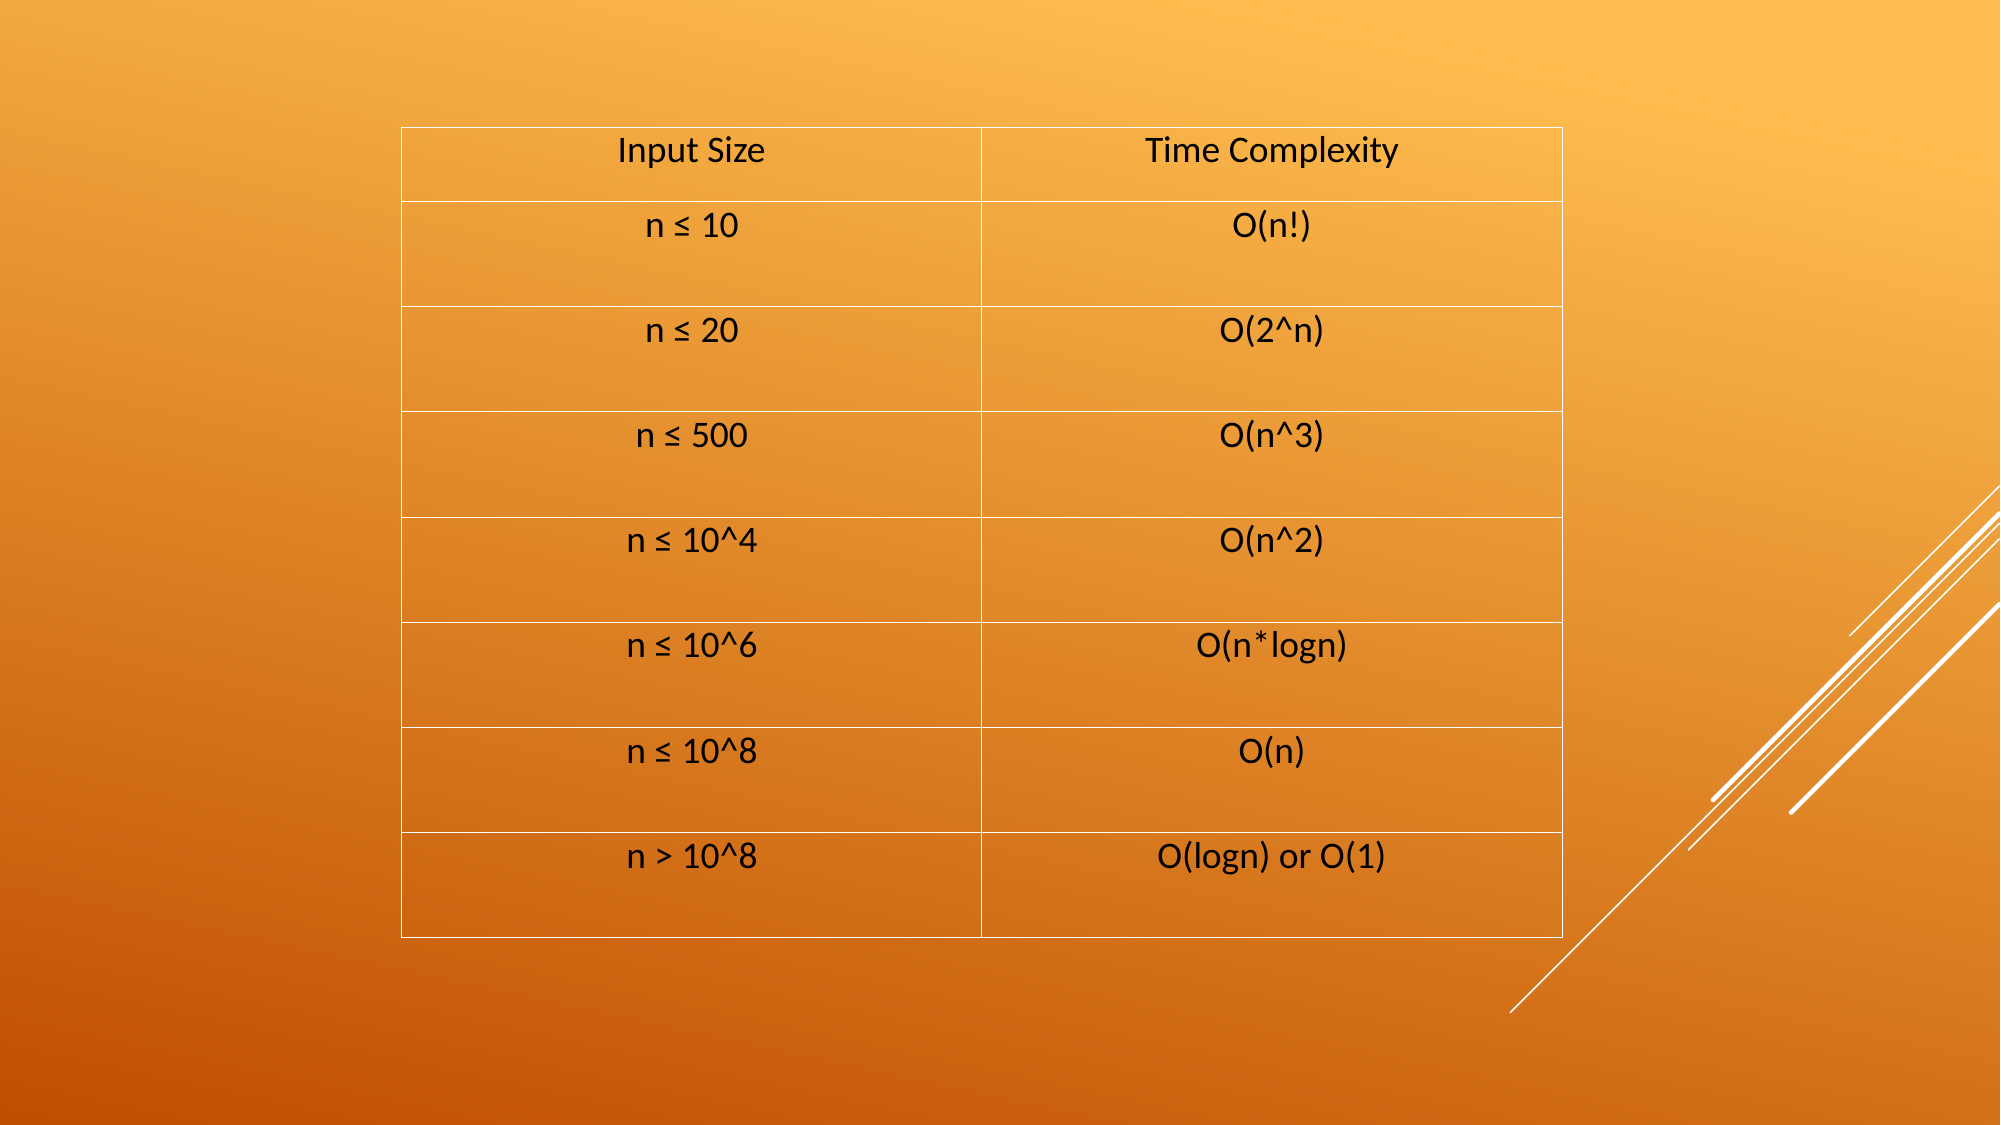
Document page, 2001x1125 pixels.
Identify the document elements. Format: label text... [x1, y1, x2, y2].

table_cell O(n^2)​ [982, 518, 1562, 622]
table_cell n ≤ 500​ [402, 412, 981, 517]
table_cell n ≤ 10^4​ [402, 518, 981, 622]
table_header Input Size​ [402, 128, 981, 201]
table_cell O(n^3)​ [982, 412, 1562, 517]
table_header Time Complexity​ [982, 128, 1562, 201]
table_cell O(n*logn)​ [982, 623, 1562, 727]
table_cell n ≤ 10^8​ [402, 728, 981, 832]
table_cell O(n!)​ [982, 202, 1562, 306]
table_cell n ≤ 20​ [402, 307, 981, 411]
table_cell O(n)​ [982, 728, 1562, 832]
table_cell n ≤ 10^6​ [402, 623, 981, 727]
table_cell O(logn) or O(1)​ [982, 833, 1562, 937]
table_cell n ≤ 10​ [402, 202, 981, 306]
table_cell n > 10^8​ [402, 833, 981, 937]
table_cell O(2^n)​ [982, 307, 1562, 411]
